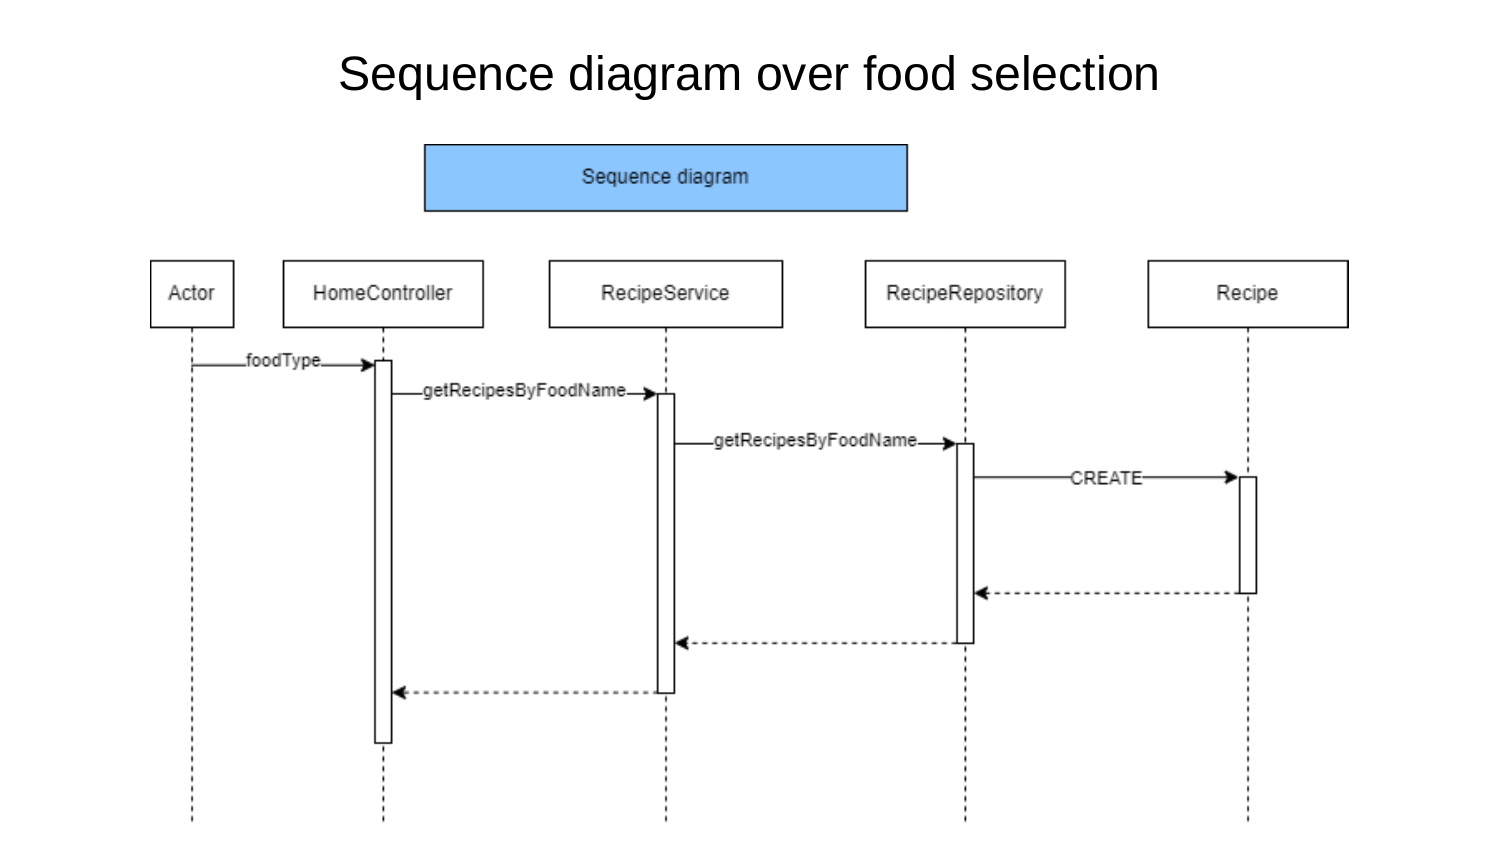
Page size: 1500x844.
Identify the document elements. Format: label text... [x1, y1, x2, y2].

picture [150, 143, 1350, 829]
title Sequence diagram over food selection [160, 27, 1340, 122]
